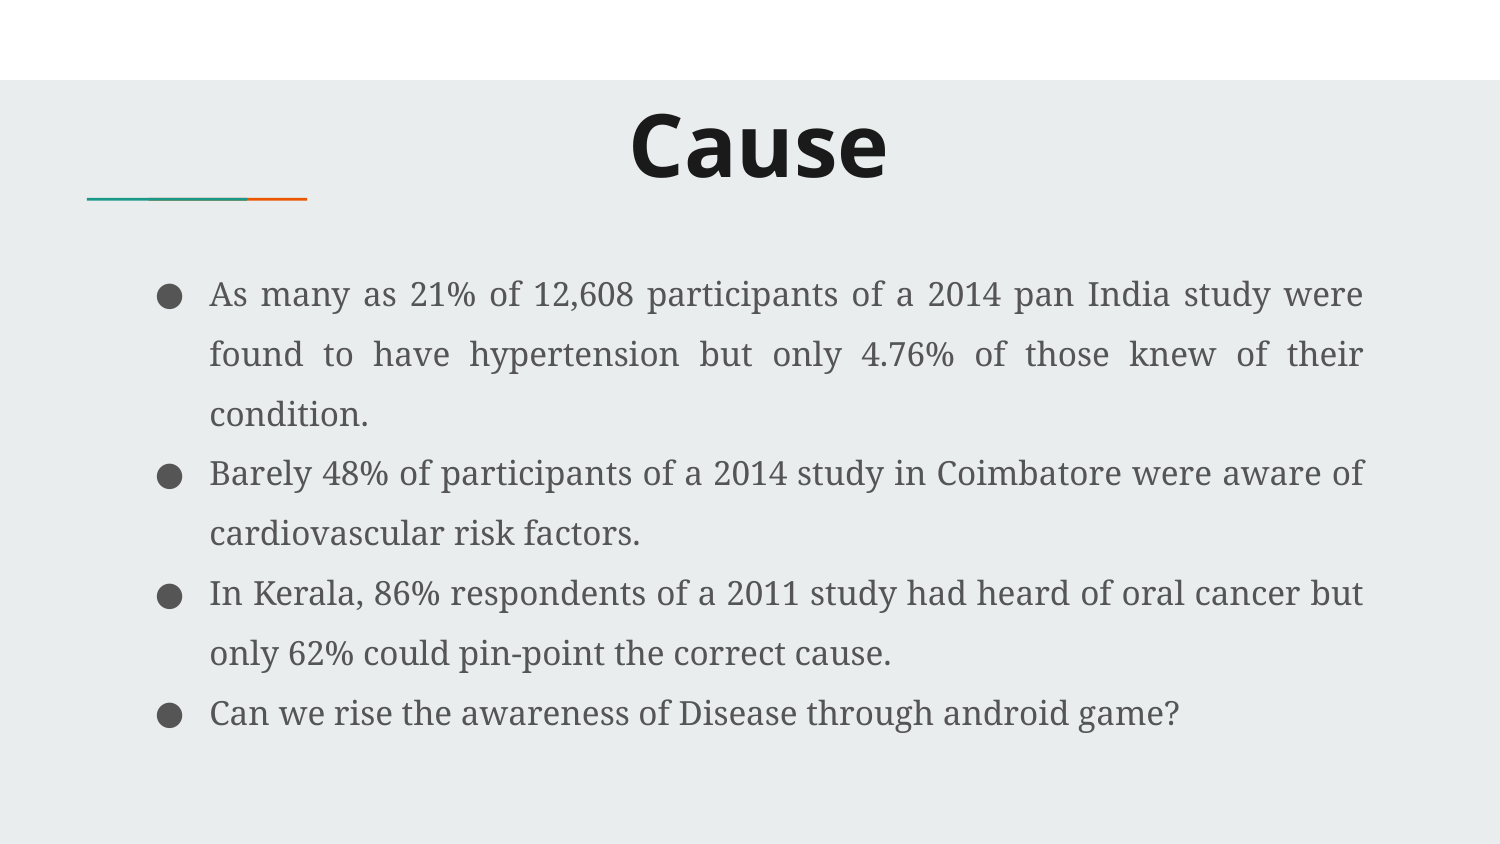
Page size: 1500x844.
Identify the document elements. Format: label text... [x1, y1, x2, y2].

subtitle As many as 21% of 12,608 participants of a 2014 pan India study were found to have hypertension but only 4.76% of those knew of their condition. Barely 48% of participants of a 2014 study in Coimbatore were aware of cardiovascular risk factors. In Kerala, 86% respondents of a 2011 study had heard of oral cancer but only 62% could pin-point the correct cause. Can we rise the awareness of Disease through android game? [119, 237, 1381, 787]
title Cause [128, 74, 1390, 190]
